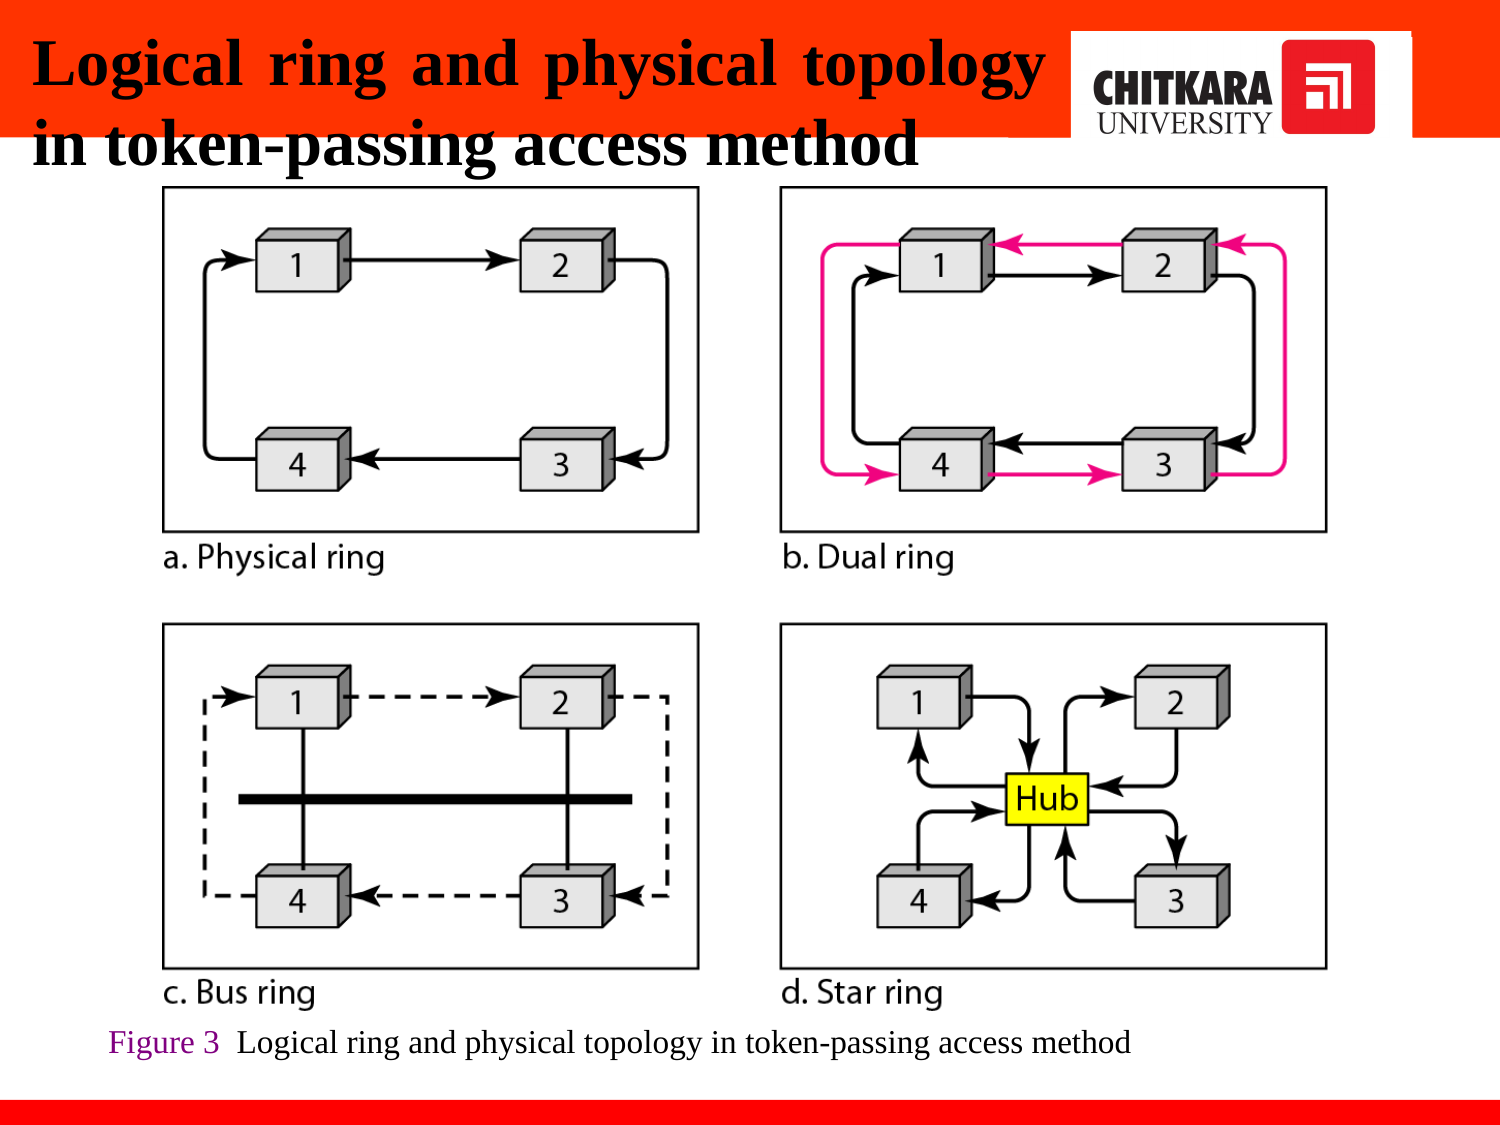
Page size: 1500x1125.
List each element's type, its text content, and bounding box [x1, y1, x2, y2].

text_box Figure 3 Logical ring and physical topology in token-passing access method [93, 1012, 1149, 1068]
picture [1074, 37, 1390, 138]
picture [162, 186, 1328, 1013]
text_box Logical ring and physical topology in token-passing access method [17, 11, 1064, 187]
